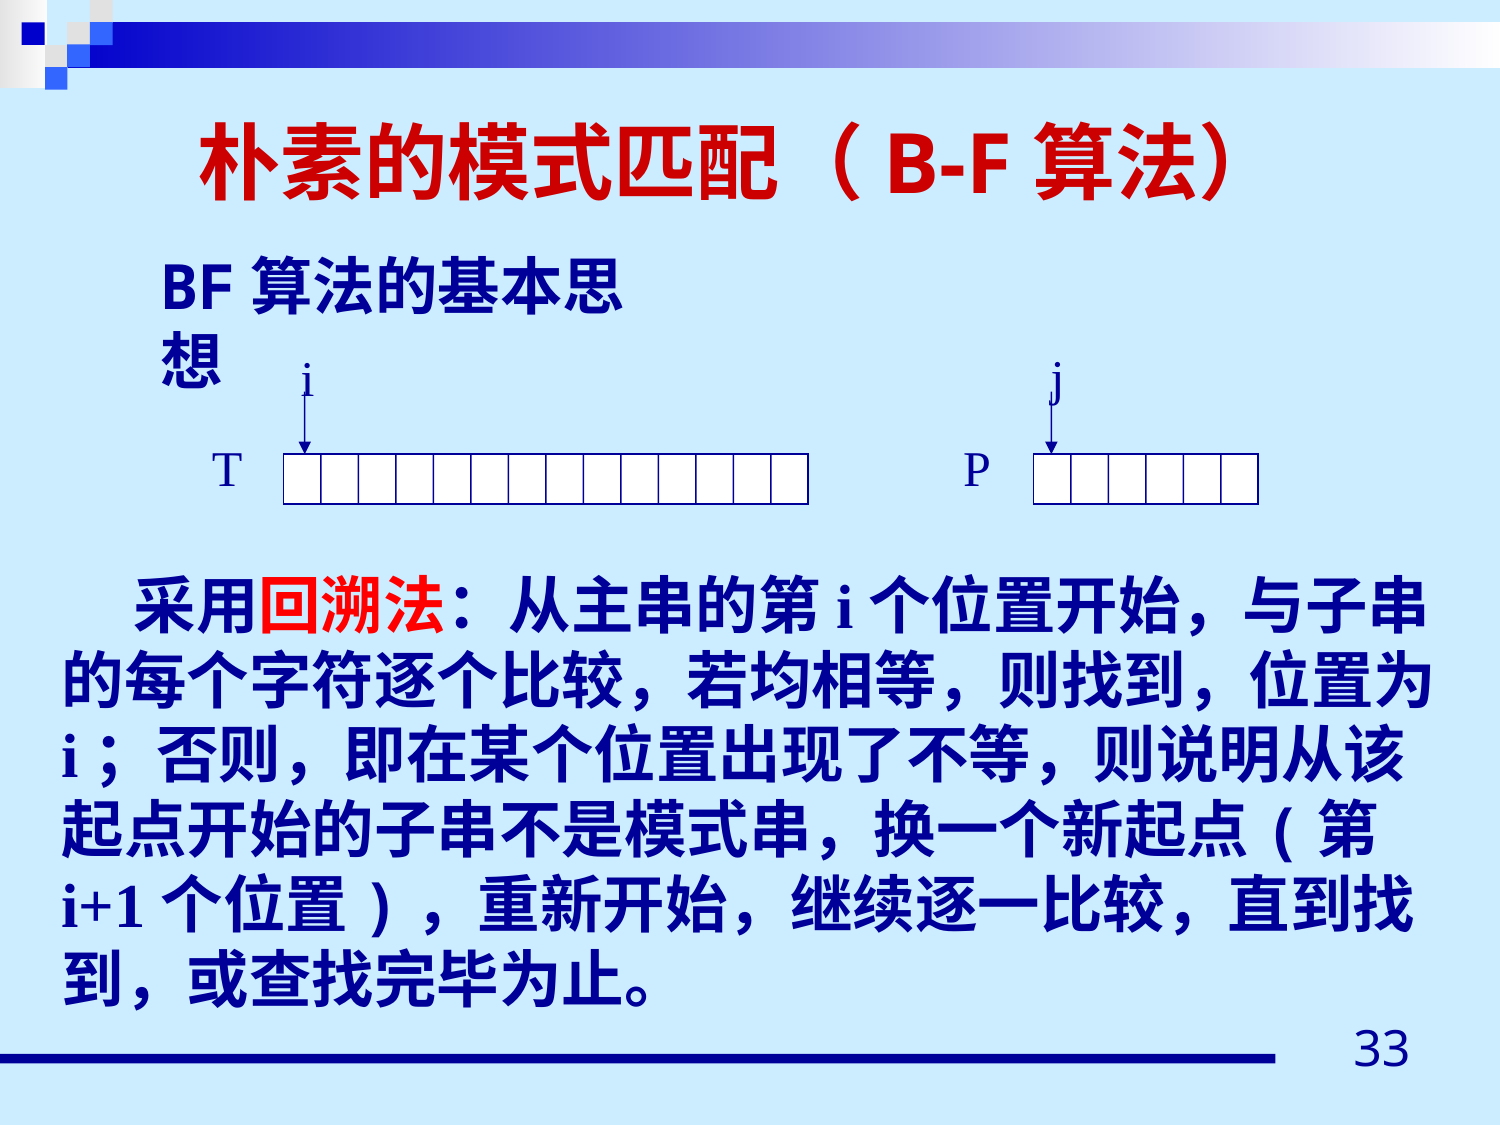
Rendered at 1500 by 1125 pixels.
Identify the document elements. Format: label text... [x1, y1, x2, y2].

title 朴素的模式匹配（B-F算法） [75, 75, 1425, 240]
text_box BF算法的基本思想 [145, 240, 700, 405]
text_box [183, 337, 1259, 505]
text_box 33 [1074, 1023, 1425, 1093]
text_box 采用回溯法：从主串的第i个位置开始，与子串的每个字符逐个比较，若均相等，则找到，位置为i；否则，即在某个位置出现了不等，则说明从该起点开始的子串不是模式串，换一个新起点(第i+1个位置)，重新开始，继续逐一比较，直到找到，或查找完毕为止。 [46, 558, 1472, 1023]
